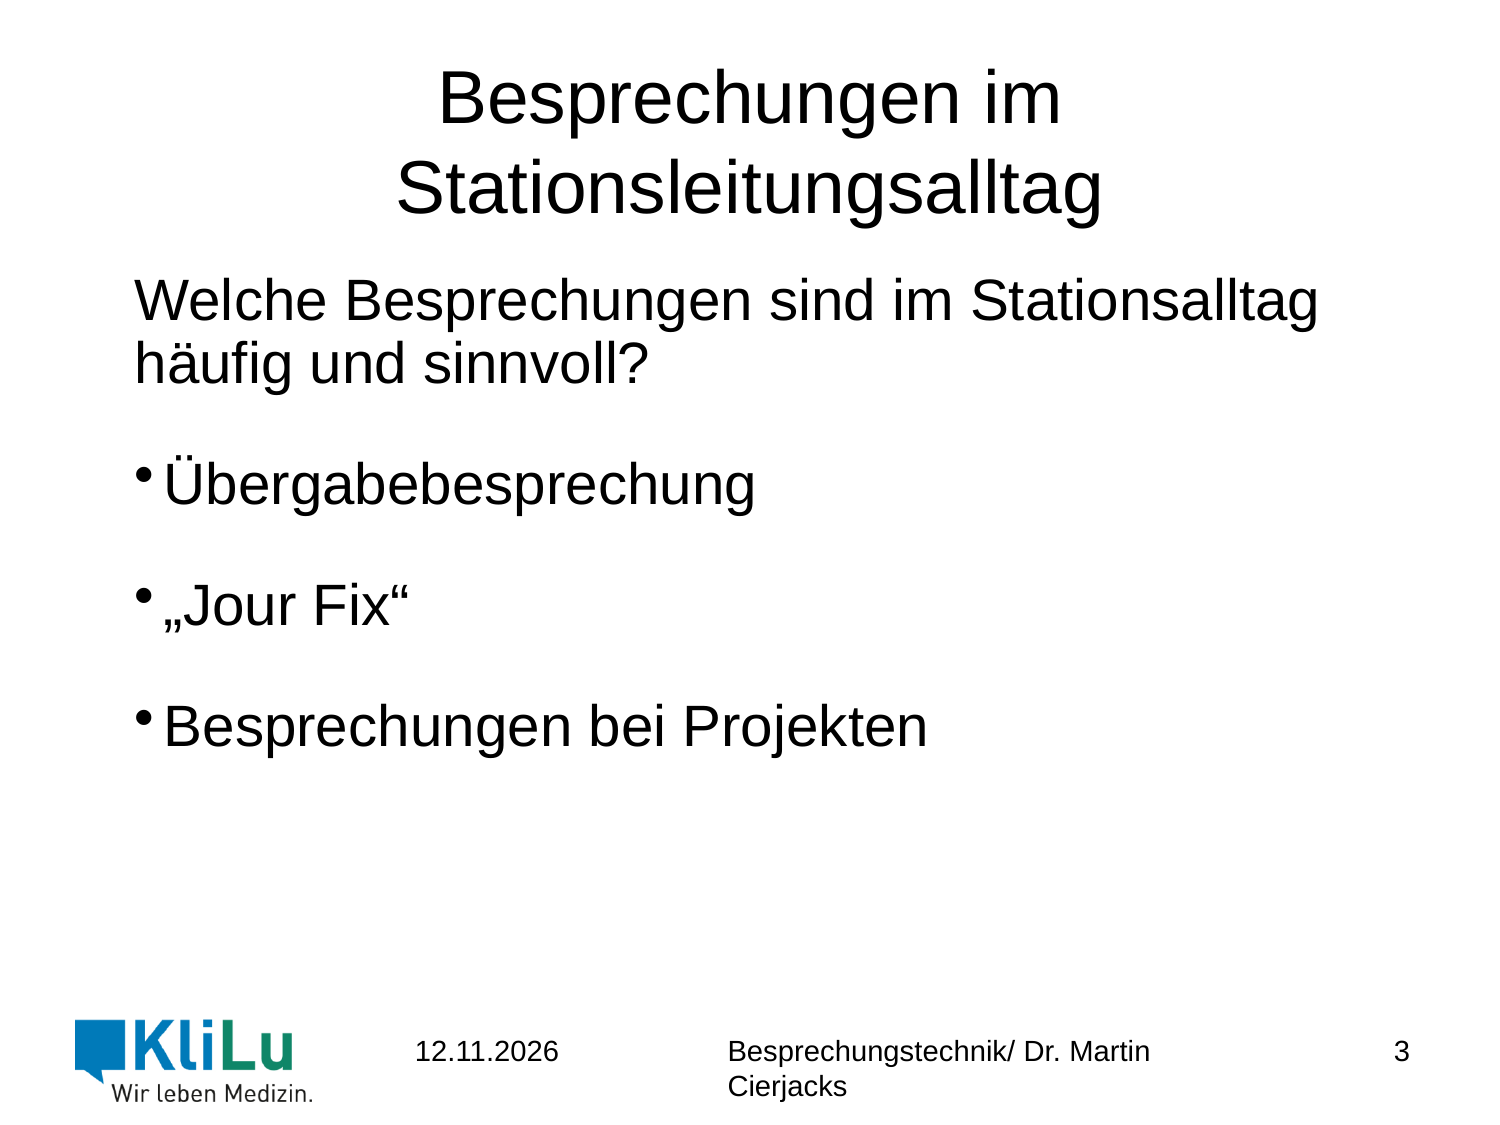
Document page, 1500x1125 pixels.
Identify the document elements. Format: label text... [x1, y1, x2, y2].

slide_number 3 [1074, 1024, 1425, 1103]
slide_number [399, 1025, 700, 1104]
list Welche Besprechungen sind im Stationsalltag häufig und sinnvoll? Übergabebesprechung „Jour Fix“ Besprechungen bei Projekten [75, 262, 1425, 1005]
title Besprechungen im Stationsleitungsalltag [75, 45, 1425, 233]
picture [75, 1019, 312, 1102]
footer Besprechungstechnik/ Dr. Martin Cierjacks [712, 1025, 1250, 1104]
